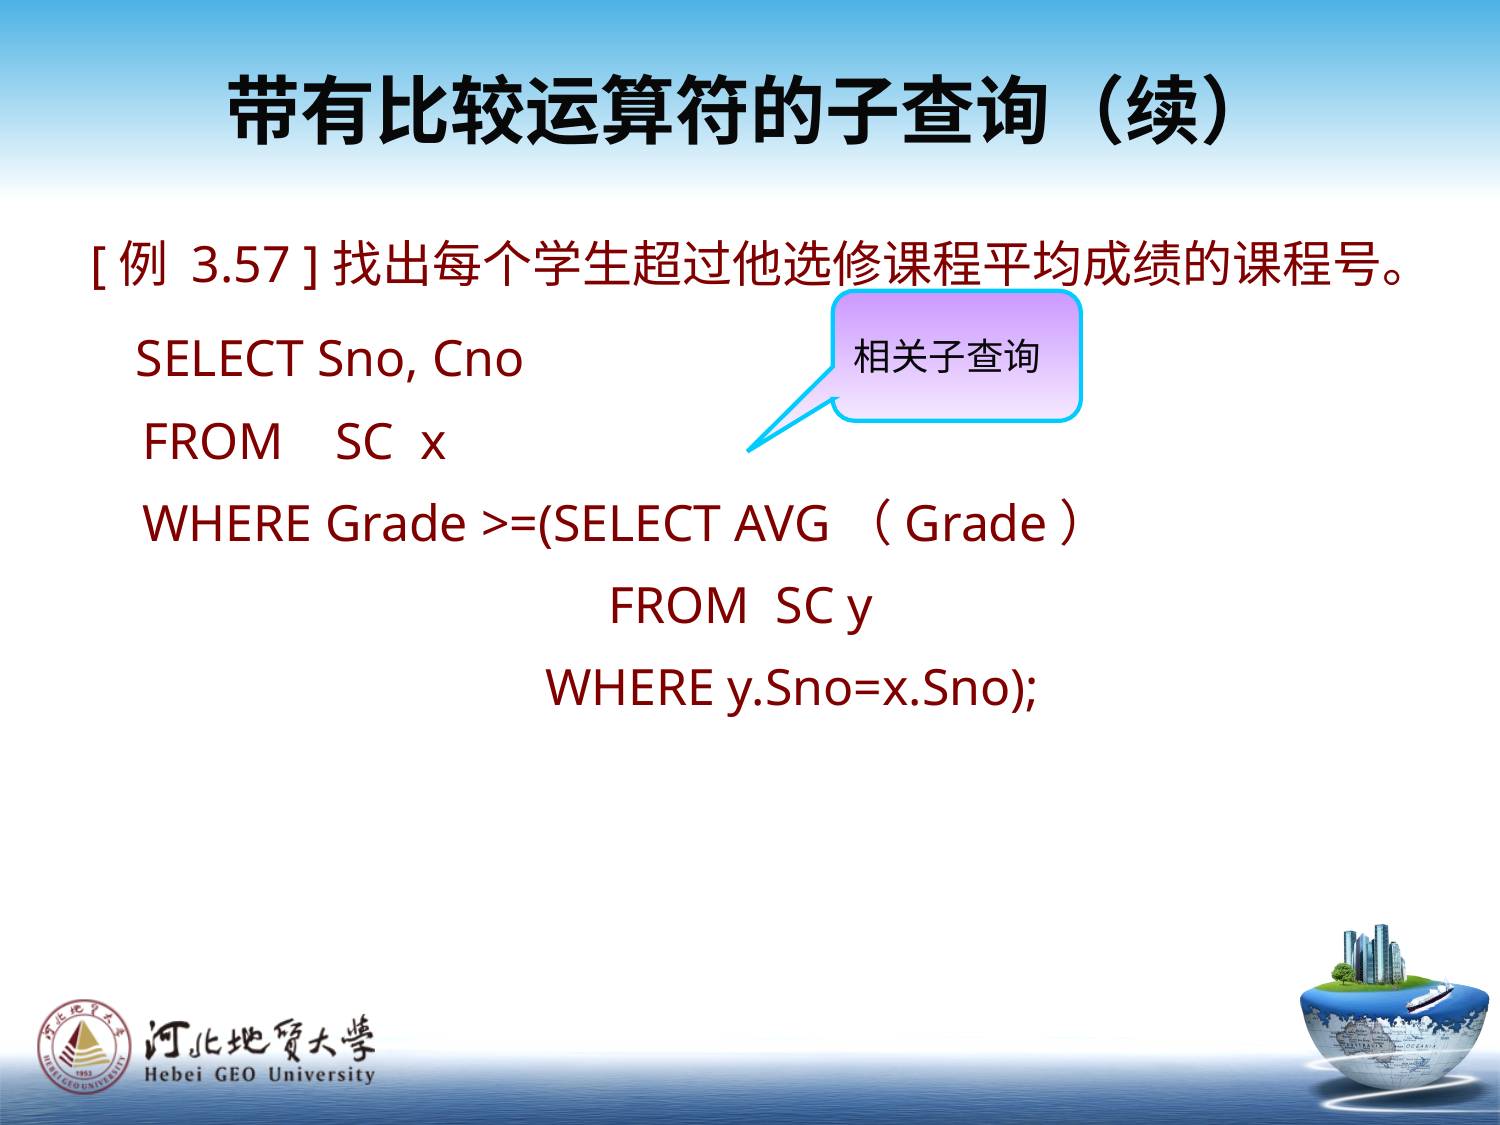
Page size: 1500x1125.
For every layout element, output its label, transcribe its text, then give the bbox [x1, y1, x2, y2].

picture [0, 970, 1500, 1125]
list [例 3.57 ]找出每个学生超过他选修课程平均成绩的课程号。 SELECT Sno, Cno FROM SC x WHERE Grade >=(SELECT AVG（Grade） FROM SC y WHERE y.Sno=x.Sno); [74, 212, 1426, 1038]
text_box 相关子查询 [747, 290, 1081, 452]
title 带有比较运算符的子查询（续） [74, 37, 1426, 181]
